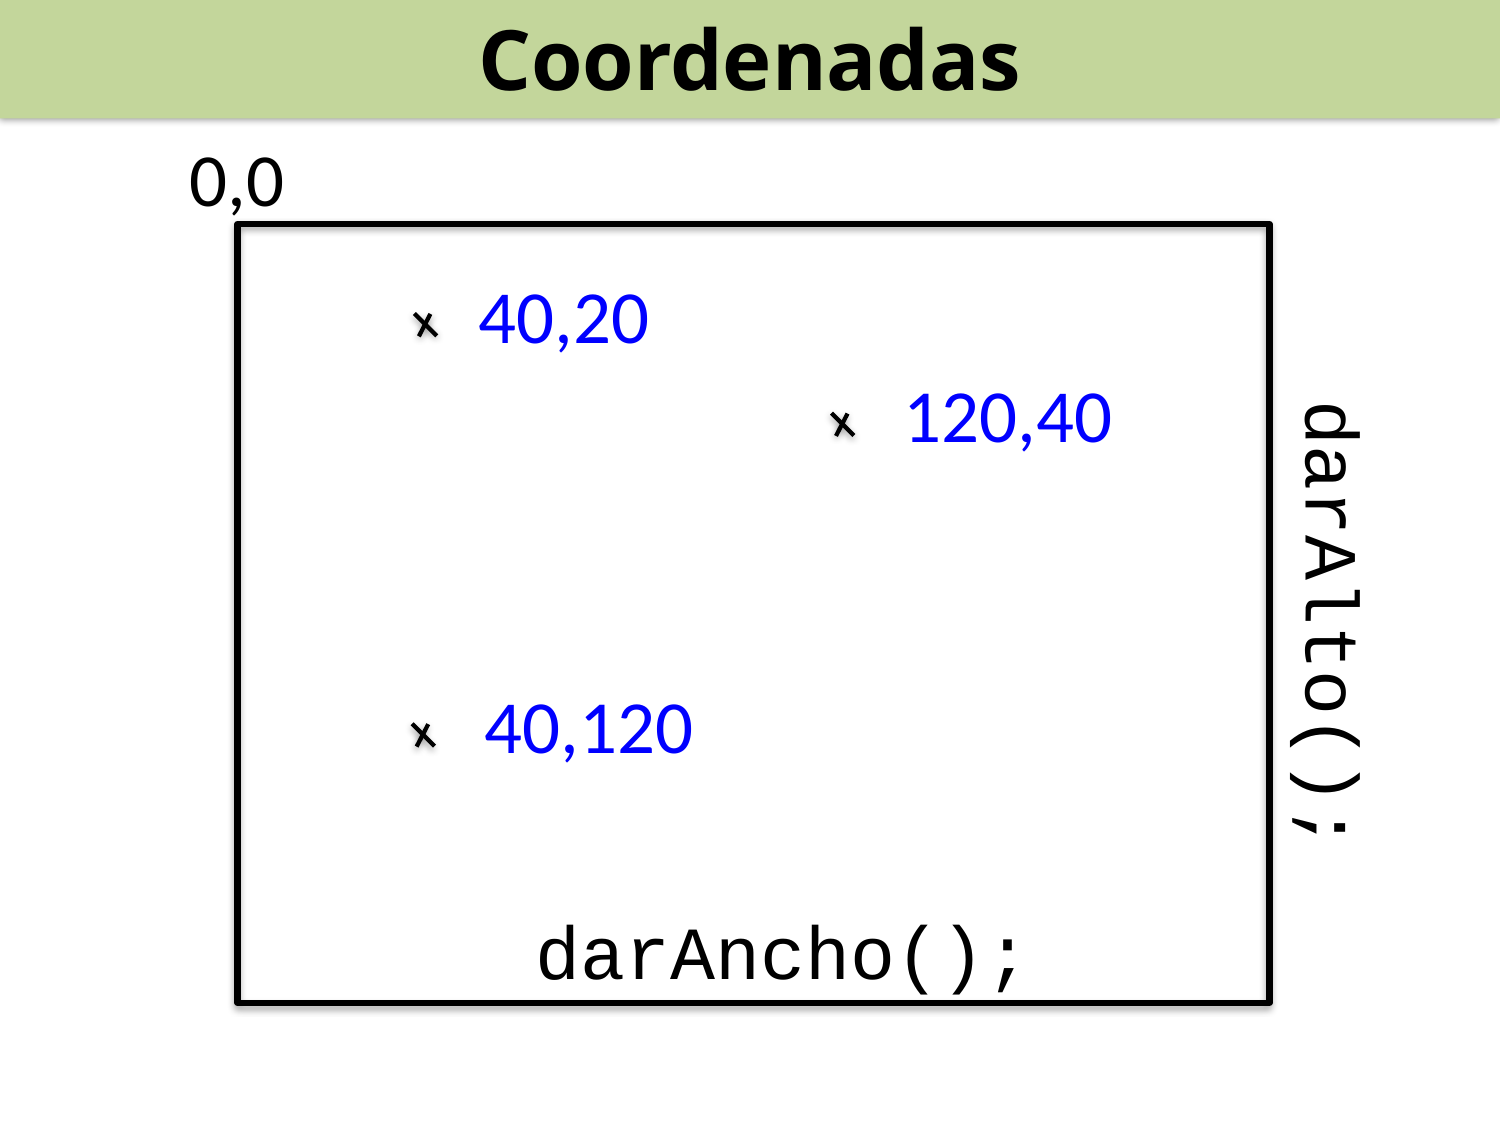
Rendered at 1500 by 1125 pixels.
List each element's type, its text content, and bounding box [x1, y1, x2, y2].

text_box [831, 359, 1131, 467]
text_box [237, 223, 1270, 1004]
text_box darAlto(); [1283, 313, 1388, 937]
text_box darAncho(); [513, 896, 1053, 1002]
text_box 0,0 [167, 124, 308, 229]
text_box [414, 260, 687, 368]
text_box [411, 670, 712, 778]
text_box Coordenadas [0, 0, 1500, 122]
